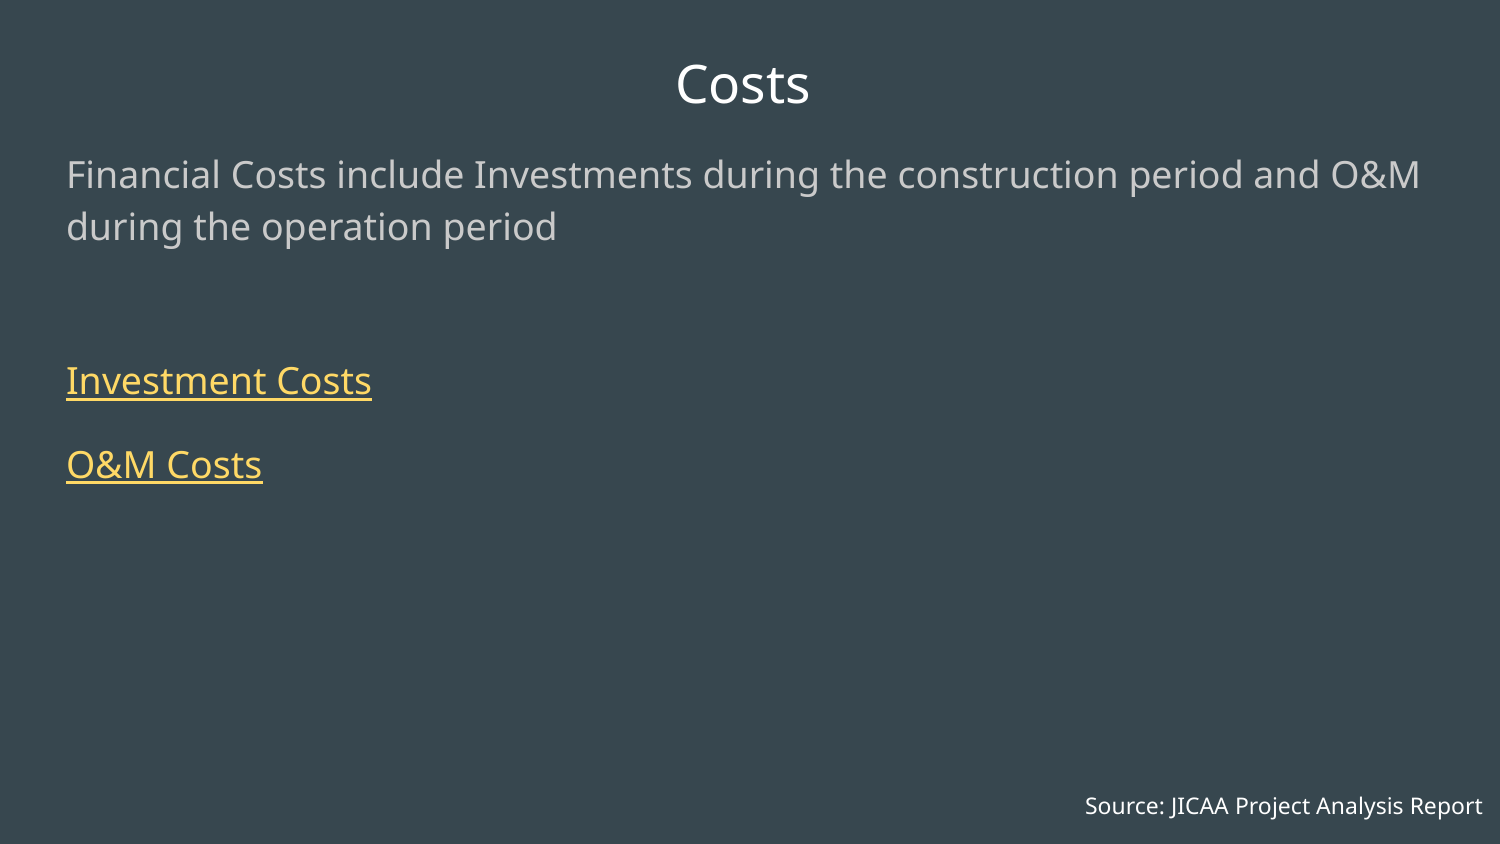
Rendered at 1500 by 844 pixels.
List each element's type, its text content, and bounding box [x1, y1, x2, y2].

title Costs [51, 35, 1449, 130]
text_box Source: JICAA Project Analysis Report [1069, 749, 1500, 835]
list Financial Costs include Investments during the construction period and O&M during the operation period Investment Costs O&M Costs [51, 130, 1449, 750]
